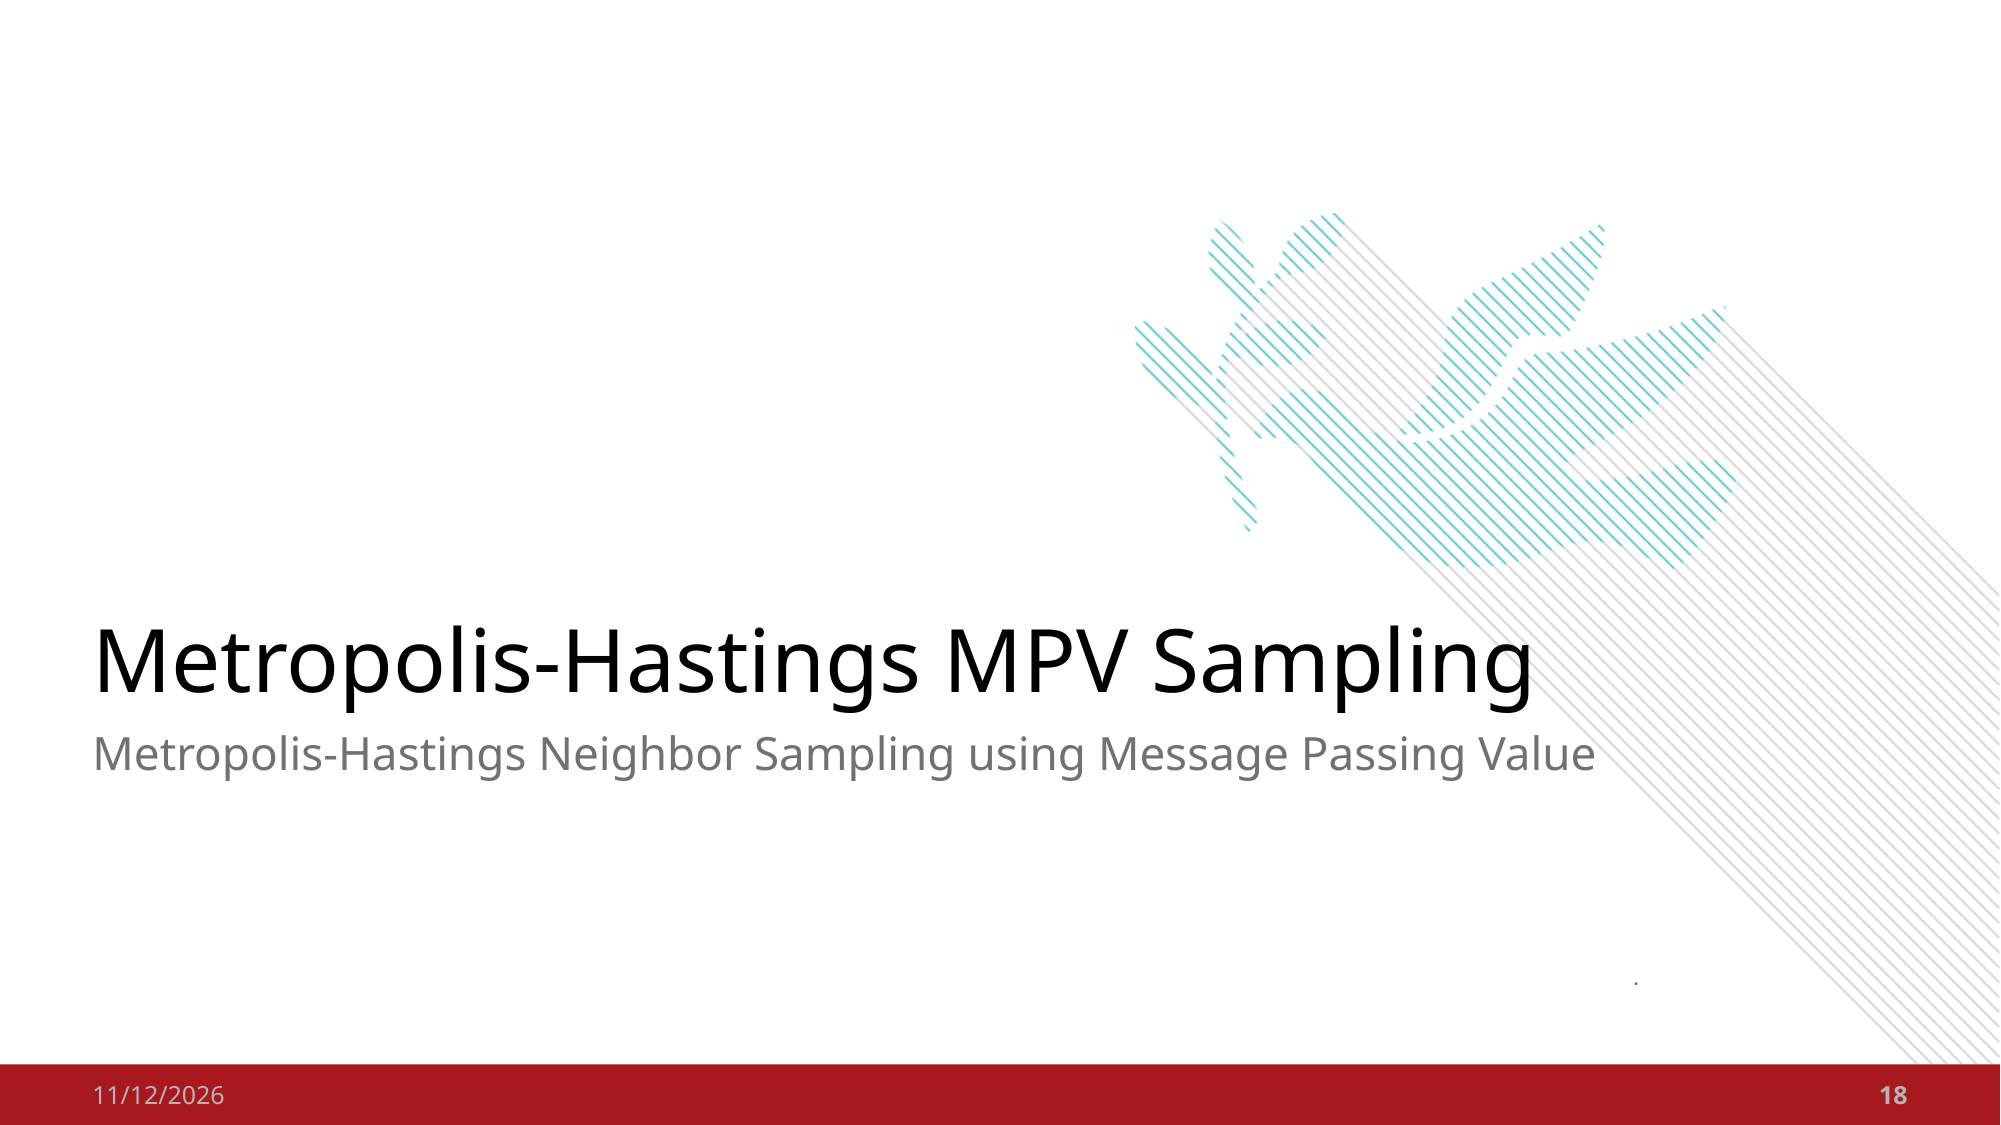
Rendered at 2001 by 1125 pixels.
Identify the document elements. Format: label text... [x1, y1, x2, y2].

list Metropolis-Hastings Neighbor Sampling using Message Passing Value [77, 723, 1923, 970]
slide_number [77, 1071, 528, 1119]
title Metropolis-Hastings MPV Sampling [77, 250, 1923, 719]
slide_number 18 [1472, 1072, 1923, 1120]
picture [1135, 213, 2000, 1064]
